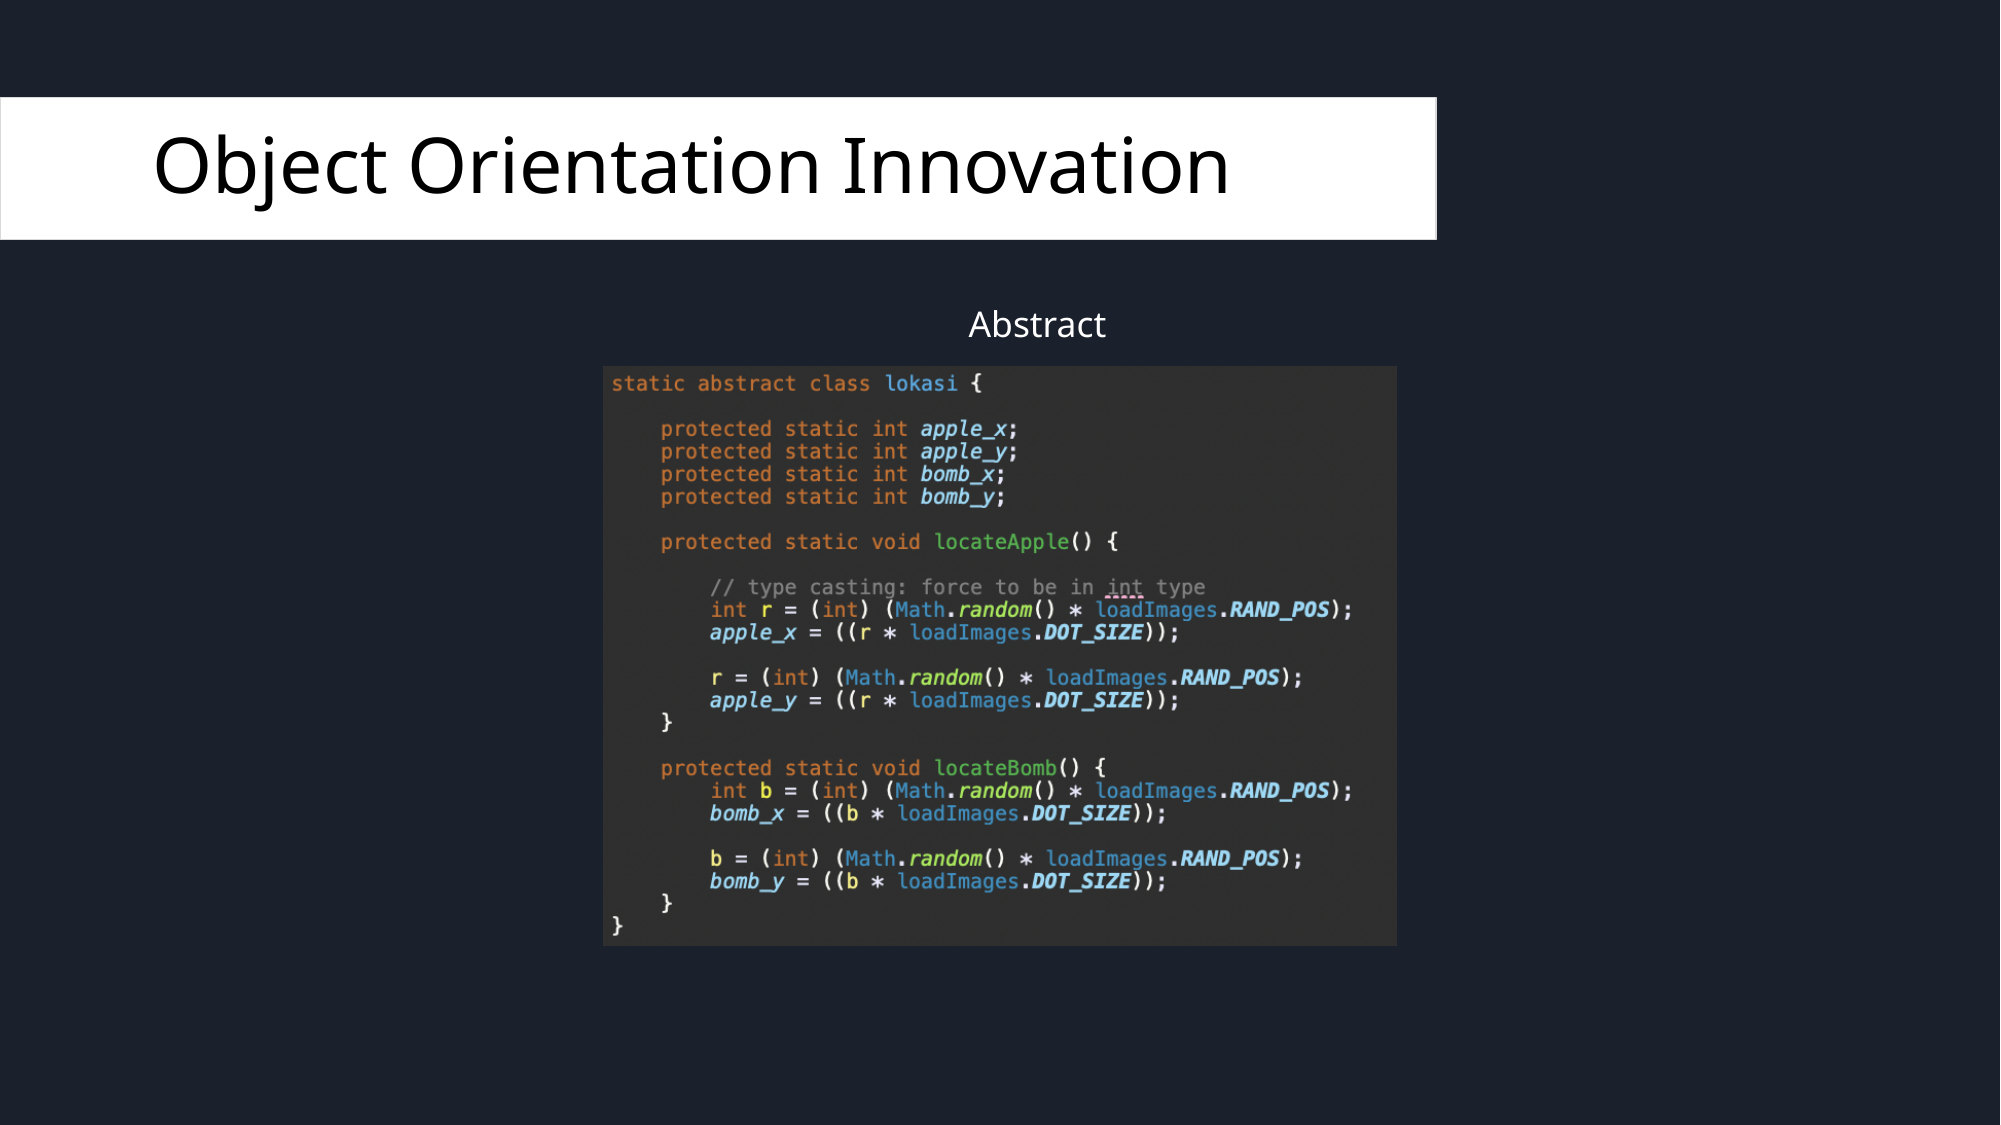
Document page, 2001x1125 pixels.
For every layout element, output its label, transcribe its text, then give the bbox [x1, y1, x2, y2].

picture [603, 366, 1397, 946]
title Object Orientation Innovation [137, 59, 1863, 278]
text_box [0, 97, 137, 240]
list Abstract [137, 299, 1863, 1014]
